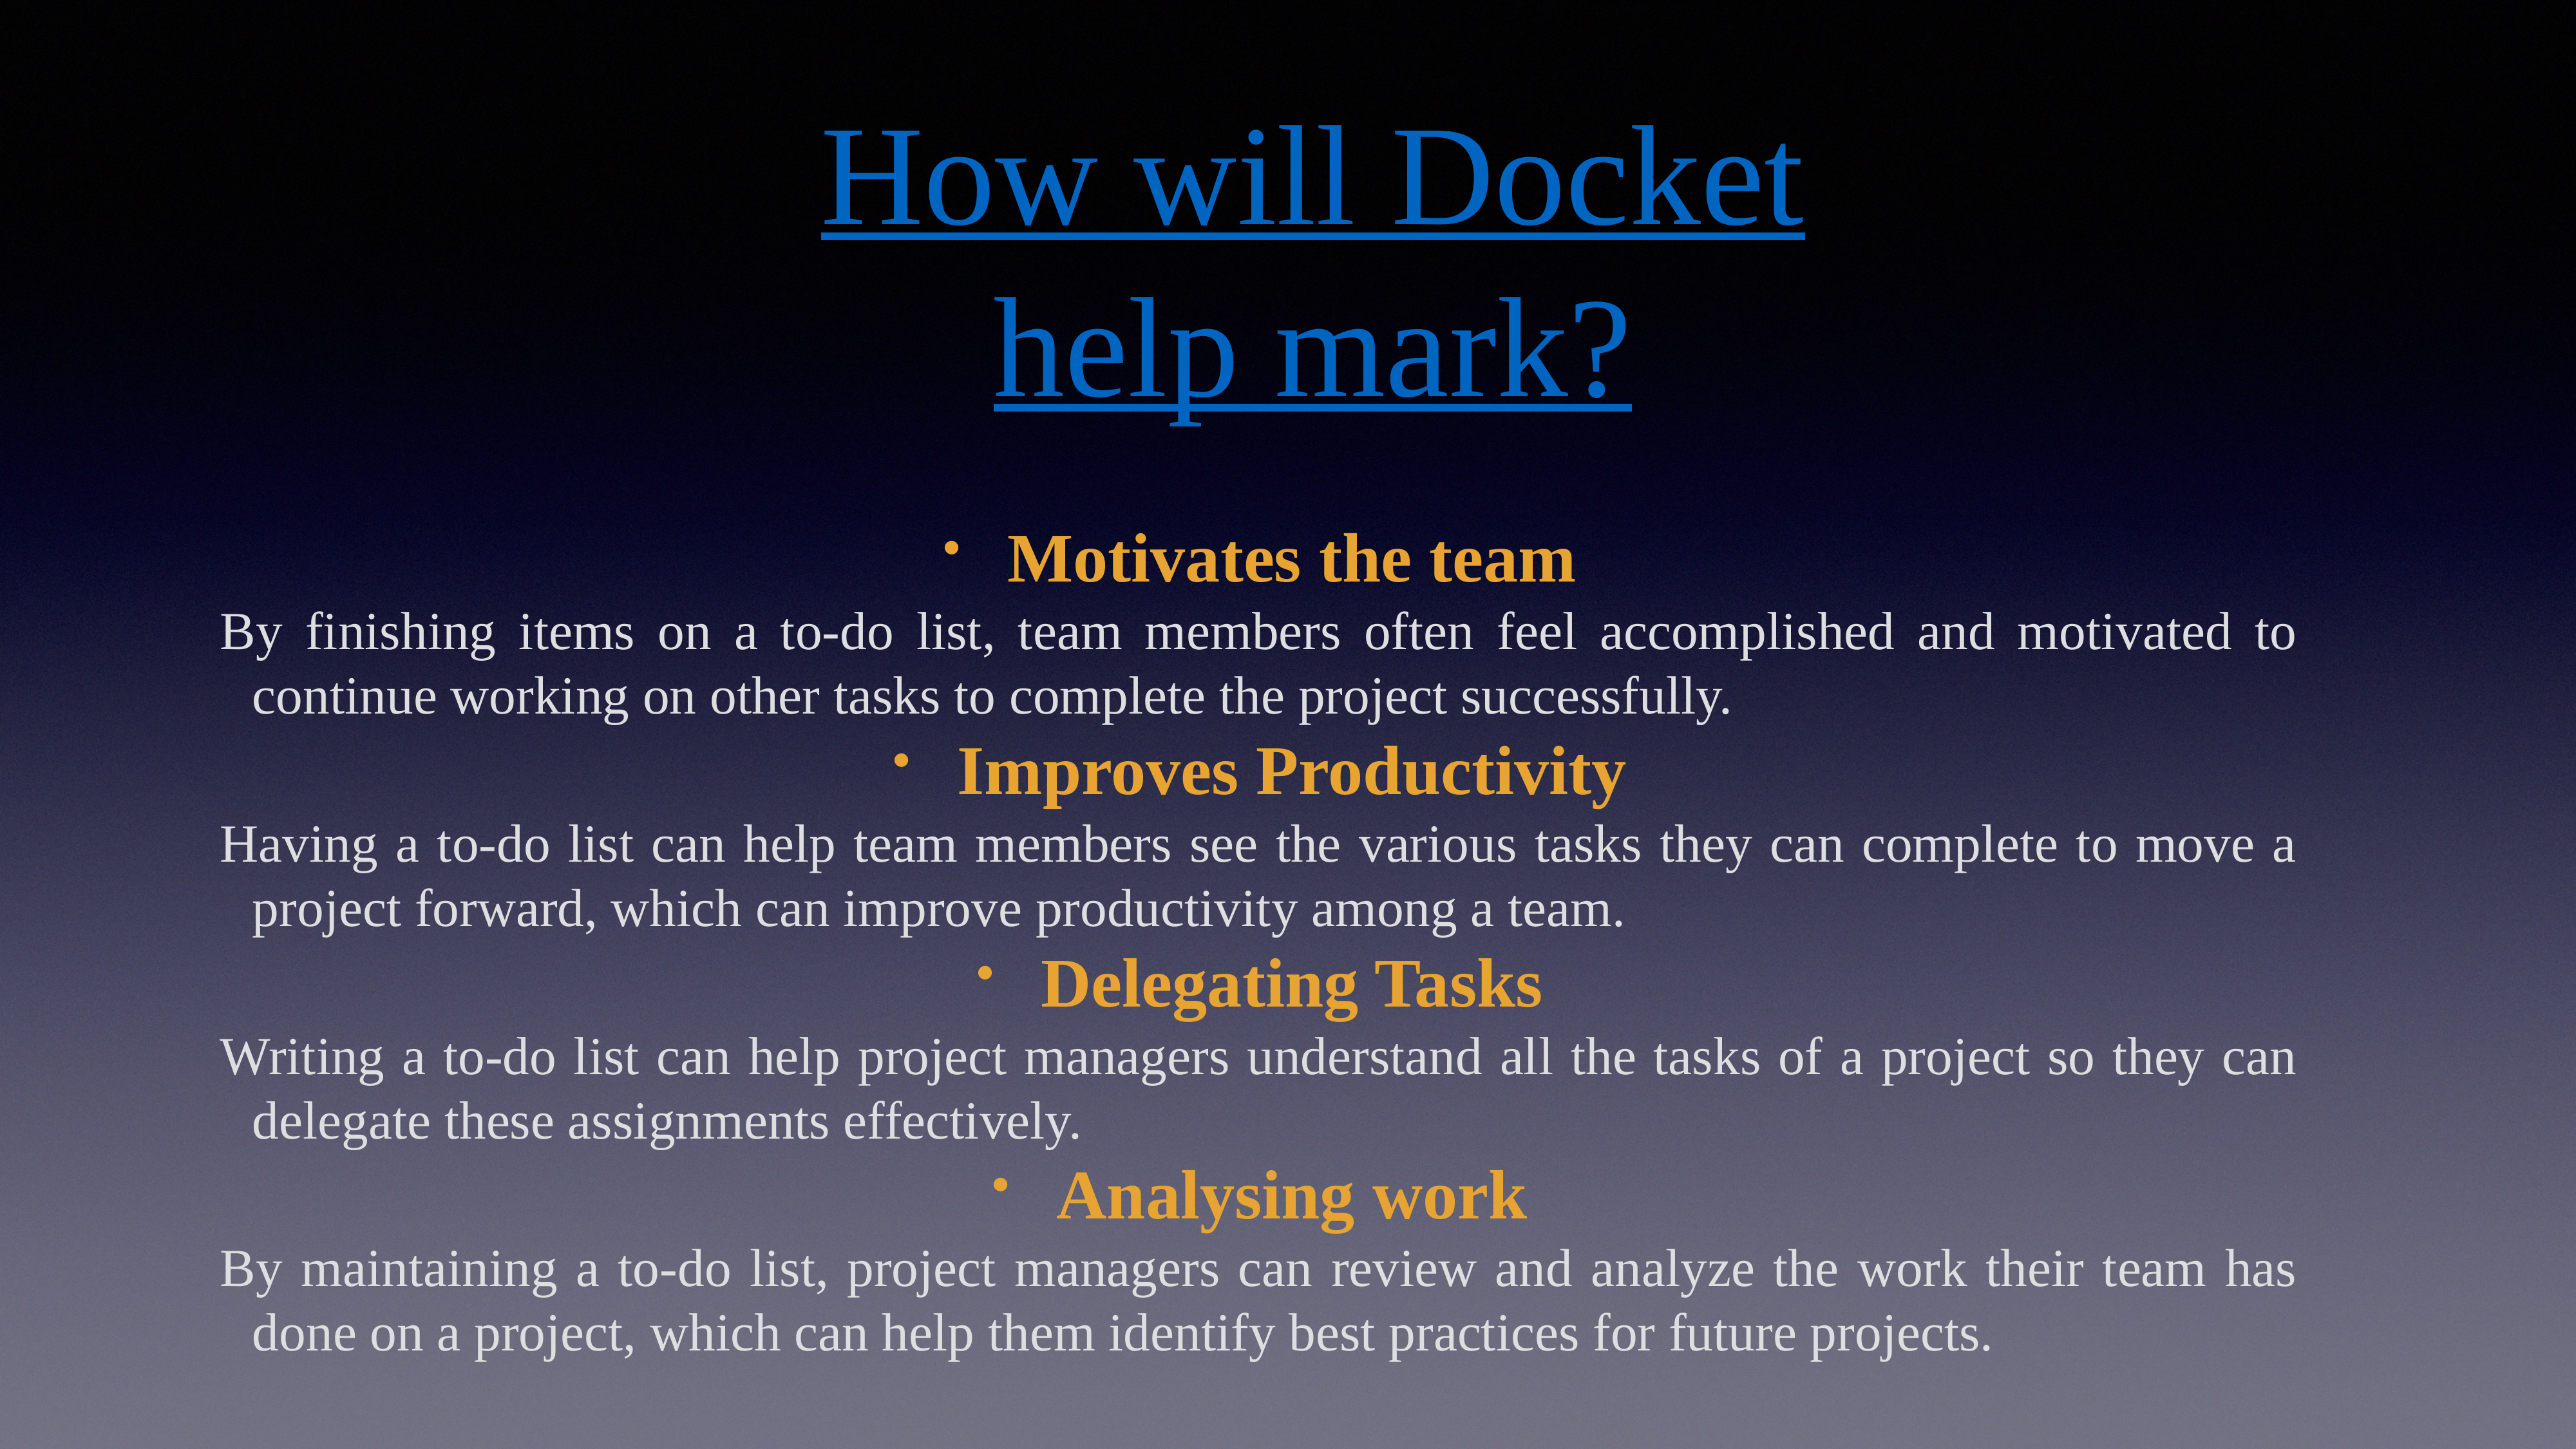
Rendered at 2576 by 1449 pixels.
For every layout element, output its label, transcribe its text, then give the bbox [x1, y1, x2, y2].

title How will Docket help mark? [811, 28, 1814, 339]
picture [0, 0, 2576, 1449]
text_box Motivates the team By finishing items on a to-do list, team members often feel accomplished and motivated to continue working on other tasks to complete the project successfully. Improves Productivity Having a to-do list can help team members see the various tasks they can complete to move a project forward, which can improve productivity among a team. Delegating Tasks Writing a to-do list can help project managers understand all the tasks of a project so they can delegate these assignments effectively. Analysing work By maintaining a to-do list, project managers can review and analyze the work their team has done on a project, which can help them identify best practices for future projects. [214, 339, 2306, 1449]
